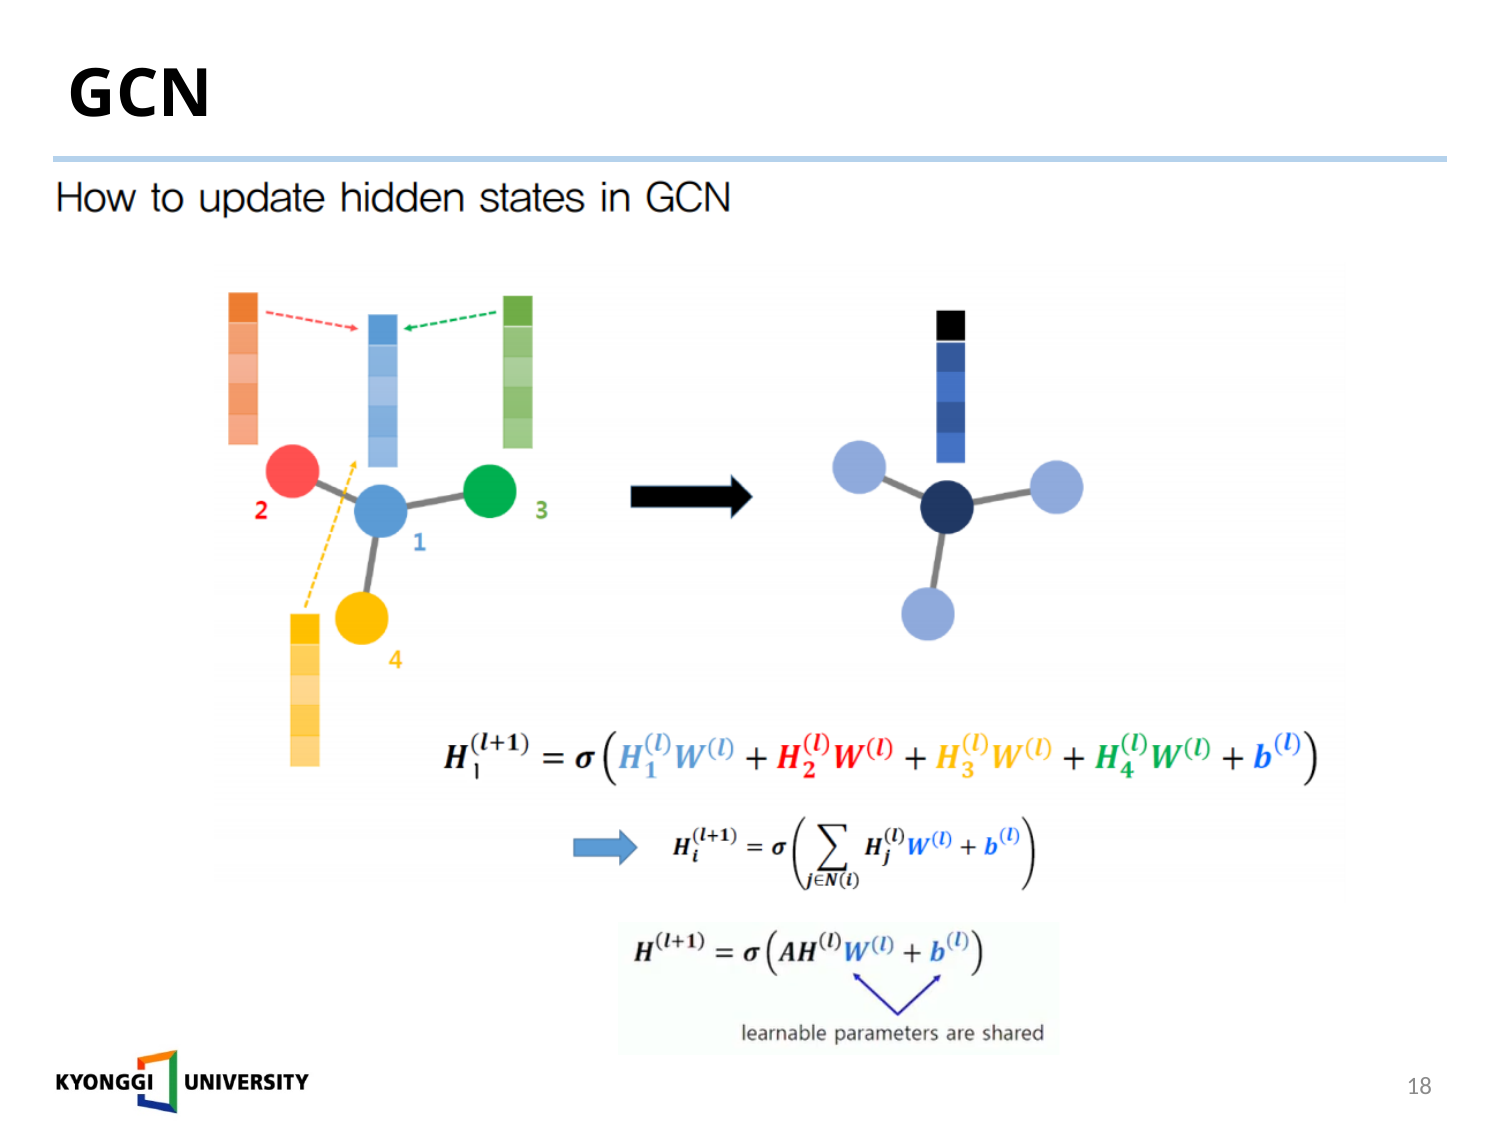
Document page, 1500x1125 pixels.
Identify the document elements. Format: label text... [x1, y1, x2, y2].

slide_number 18 [1059, 1054, 1448, 1115]
picture [51, 1044, 314, 1124]
title GCN [52, 32, 1448, 158]
picture [52, 176, 1448, 903]
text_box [618, 922, 1060, 1055]
